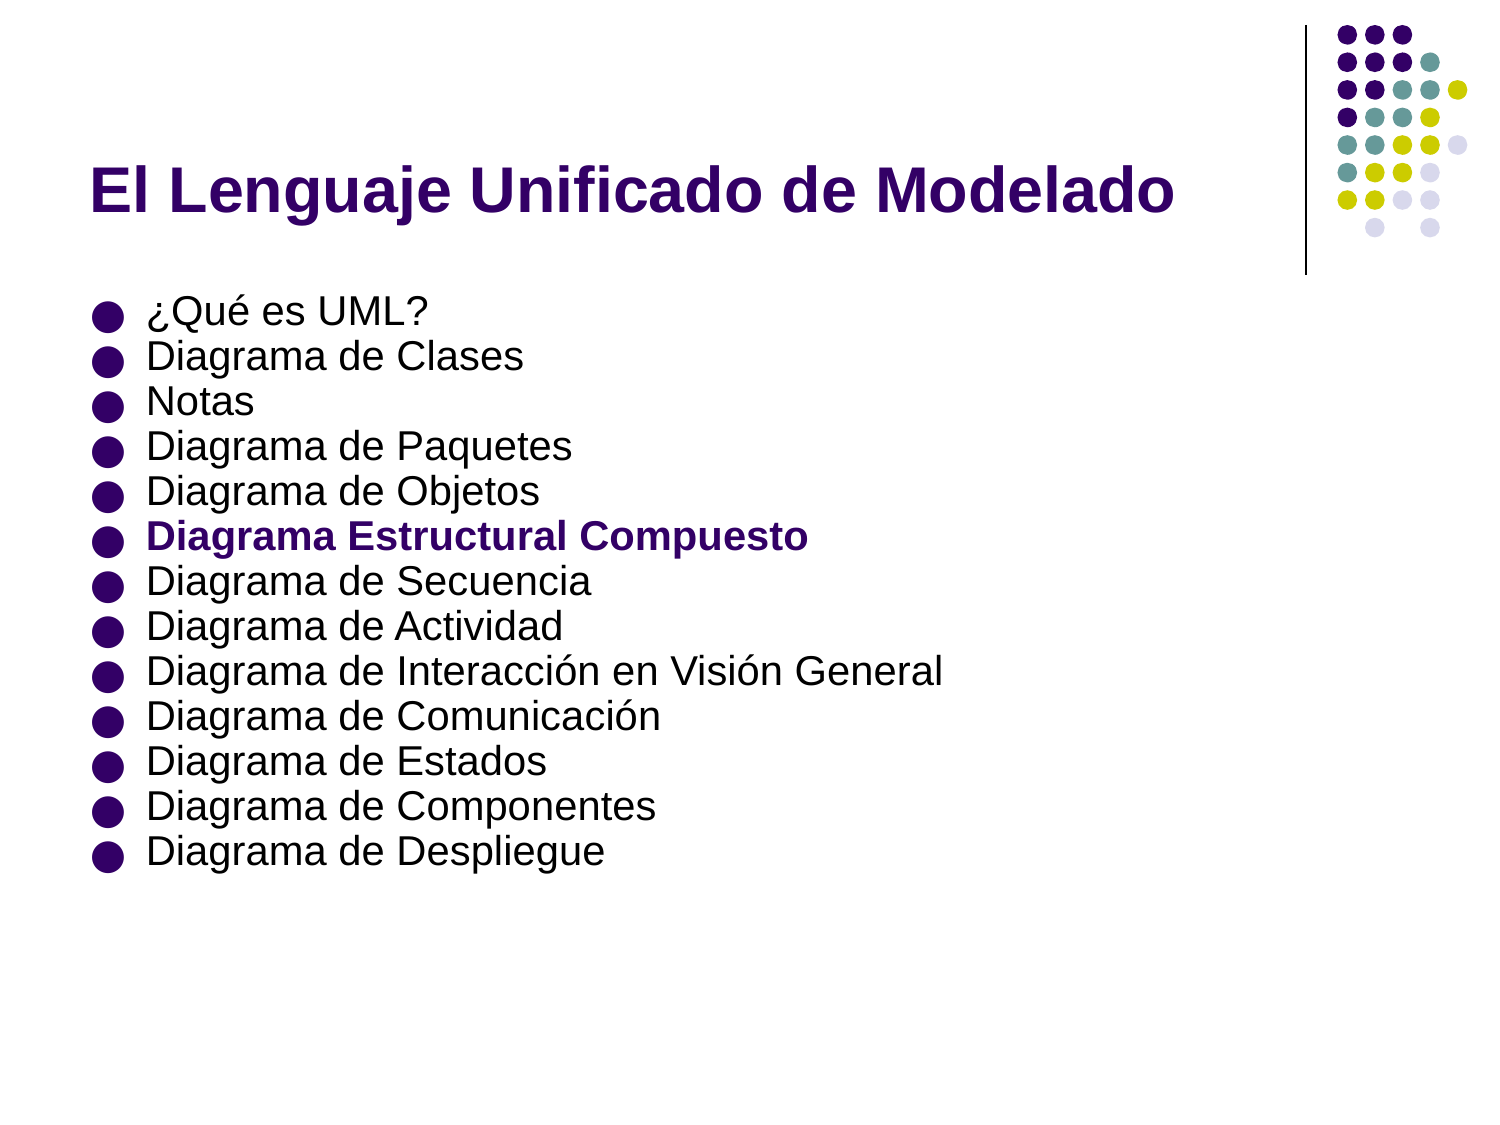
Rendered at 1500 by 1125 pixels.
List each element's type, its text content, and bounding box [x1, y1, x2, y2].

text_box El Lenguaje Unificado de Modelado [74, 20, 1313, 233]
text_box ¿Qué es UML? Diagrama de Clases Notas Diagrama de Paquetes Diagrama de Objetos Diagrama Estructural Compuesto Diagrama de Secuencia Diagrama de Actividad Diagrama de Interacción en Visión General Diagrama de Comunicación Diagrama de Estados Diagrama de Componentes Diagrama de Despliegue [74, 281, 1425, 1006]
